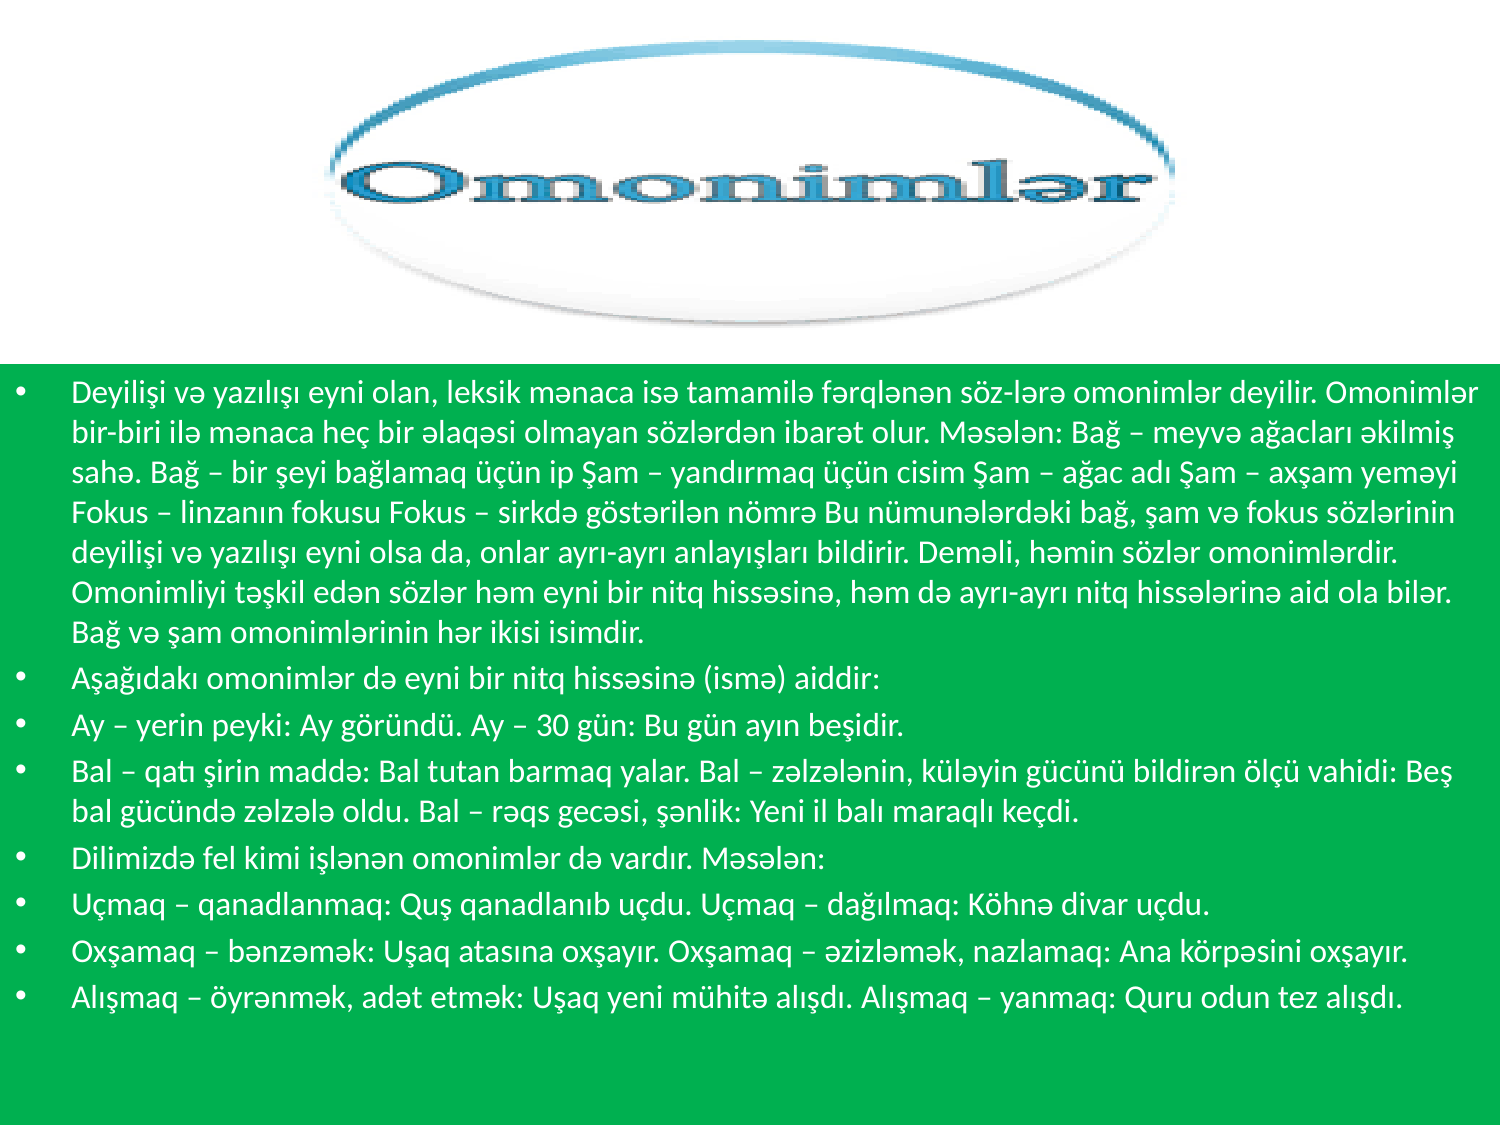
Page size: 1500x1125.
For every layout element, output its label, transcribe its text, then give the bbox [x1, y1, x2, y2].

picture [0, 0, 1500, 364]
list Deyilişi və yazılışı eyni olan, leksik mənaca isə tamamilə fərqlənən söz-lərə omonimlər deyilir. Omonimlər bir-biri ilə mənaca heç bir əlaqəsi olmayan sözlərdən ibarət olur. Məsələn: Bağ – meyvə ağacları əkilmiş sahə. Bağ – bir şeyi bağlamaq üçün ip Şam – yandırmaq üçün cisim Şam – ağac adı Şam – axşam yeməyi Fokus – linzanın fokusu Fokus – sirkdə göstərilən nömrə Bu nümunələrdəki bağ, şam və fokus sözlərinin deyilişi və yazılışı eyni olsa da, onlar ayrı-ayrı anlayışları bildirir. Deməli, həmin sözlər omonimlərdir. Omonimliyi təşkil edən sözlər həm eyni bir nitq hissəsinə, həm də ayrı-ayrı nitq hissələrinə aid ola bilər. Bağ və şam omonimlərinin hər ikisi isimdir. Aşağıdakı omonimlər də eyni bir nitq hissəsinə (ismə) aiddir: Ay – yerin peyki: Ay göründü. Ay – 30 gün: Bu gün ayın beşidir. Bal – qatı şirin maddə: Bal tutan barmaq yalar. Bal – zəlzələnin, küləyin gücünü bildirən ölçü vahidi: Beş bal gücündə zəlzələ oldu. Bal – rəqs gecəsi, şənlik: Yeni il balı maraqlı keçdi. Dilimizdə fel kimi işlənən omonimlər də vardır. Məsələn: Uçmaq – qanadlanmaq: Quş qanadlanıb uçdu. Uçmaq – dağılmaq: Köhnə divar uçdu. Oxşamaq – bənzəmək: Uşaq atasına oxşayır. Oxşamaq – əzizləmək, nazlamaq: Ana körpəsini oxşayır. Alışmaq – öyrənmək, adət etmək: Uşaq yeni mühitə alışdı. Alışmaq – yanmaq: Quru odun tez alışdı. [0, 370, 1500, 1125]
